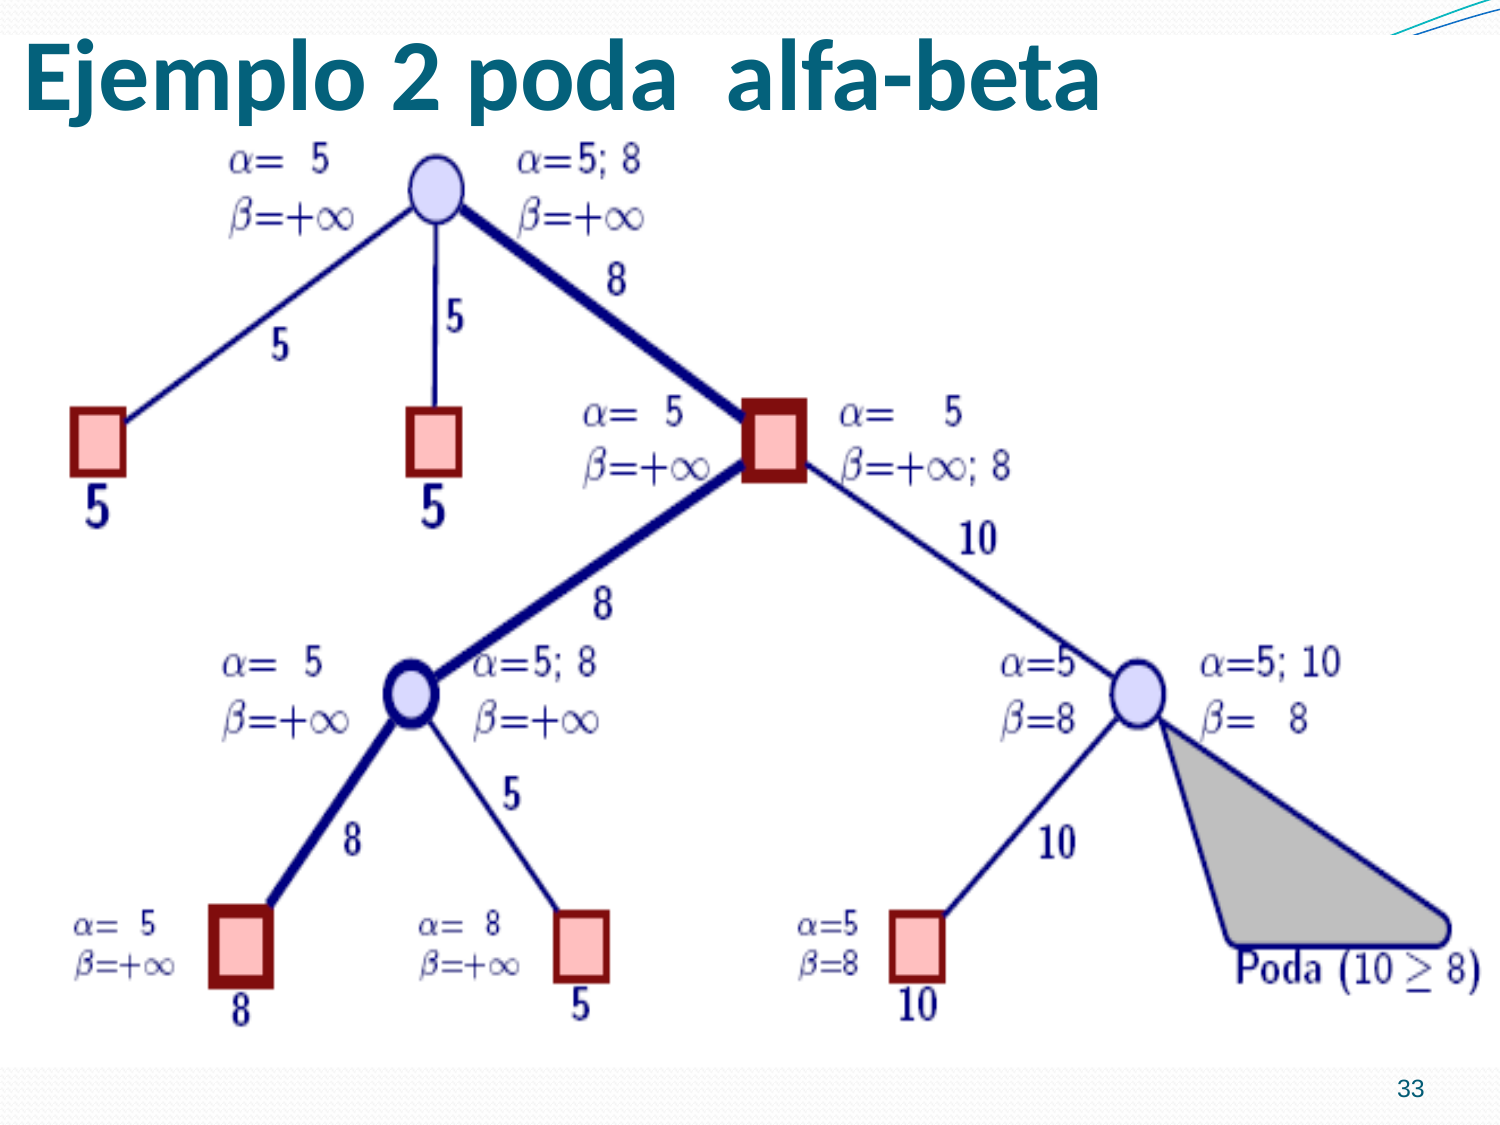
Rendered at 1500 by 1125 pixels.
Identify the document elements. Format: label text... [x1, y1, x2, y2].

text_box Ejemplo 2 poda alfa-beta [23, 0, 1449, 34]
slide_number 33 [1299, 1079, 1425, 1103]
picture [0, 34, 1500, 1067]
